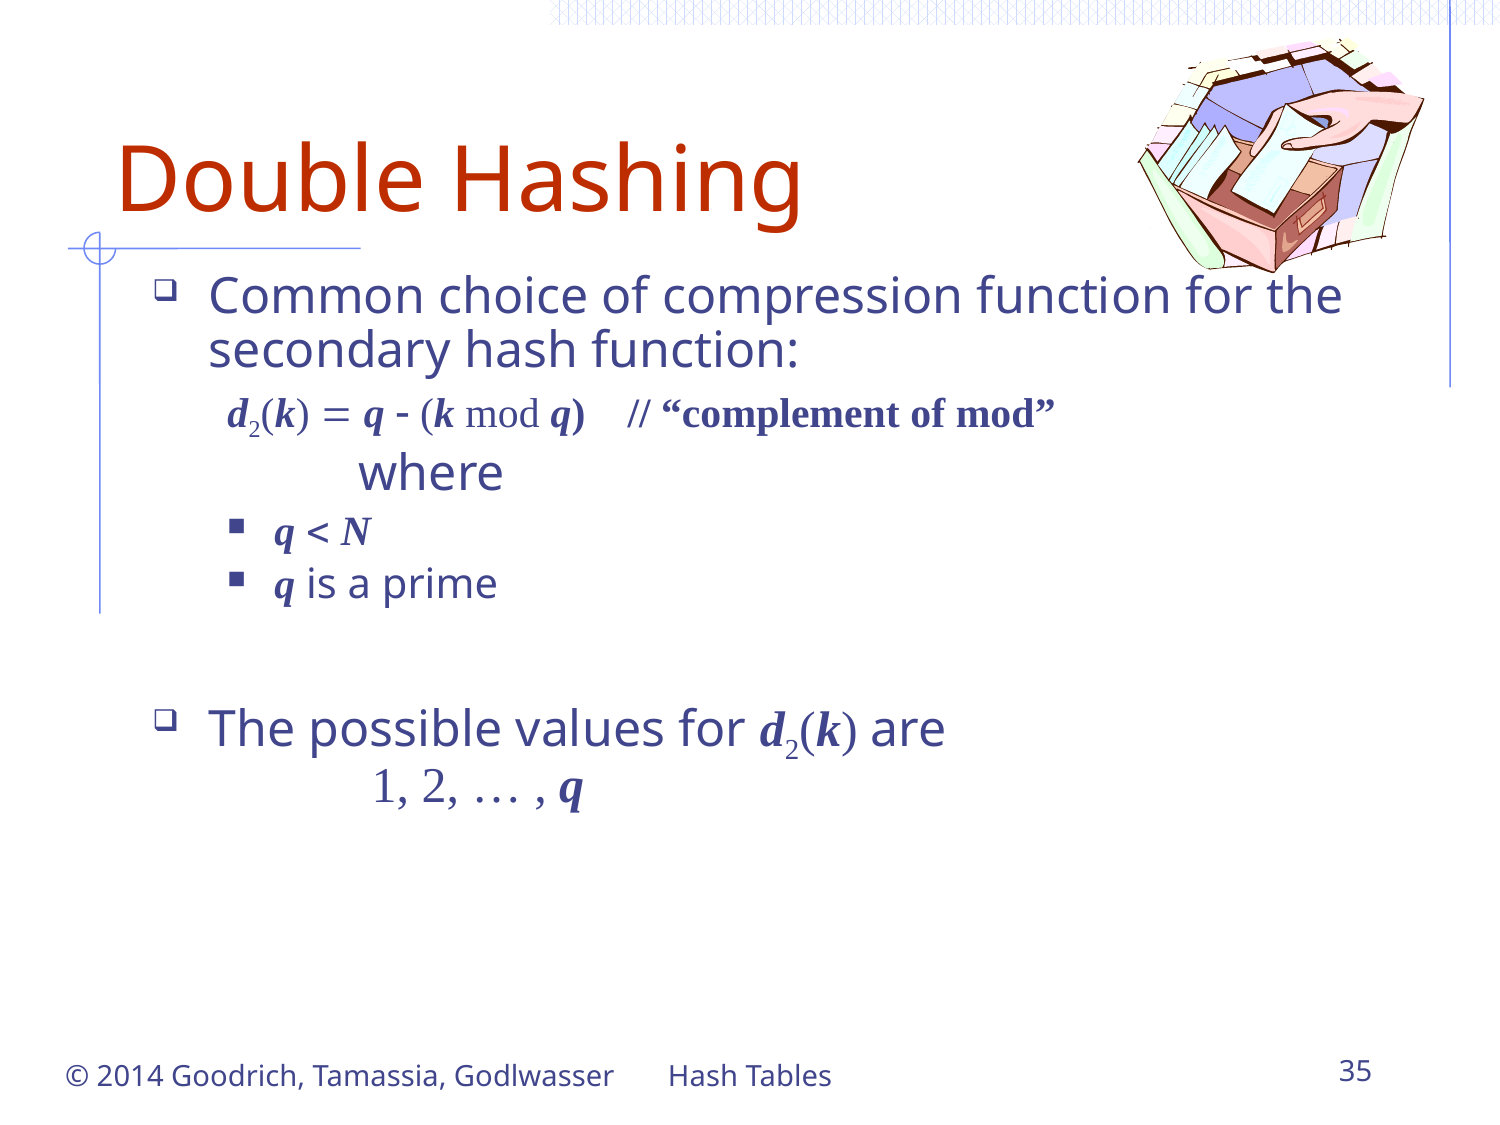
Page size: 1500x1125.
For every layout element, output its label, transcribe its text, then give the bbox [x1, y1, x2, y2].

list Common choice of compression function for the secondary hash function: d2(k) = q - (k mod q) // “complement of mod” where q < N q is a prime The possible values for d2(k) are 1, 2, … , q [137, 262, 1400, 1000]
footer Hash Tables [663, 1024, 988, 1101]
slide_number © 2014 Goodrich, Tamassia, Godlwasser [49, 1024, 663, 1101]
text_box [1137, 37, 1425, 275]
title Double Hashing [99, 50, 1132, 238]
slide_number 35 [1074, 1024, 1388, 1101]
